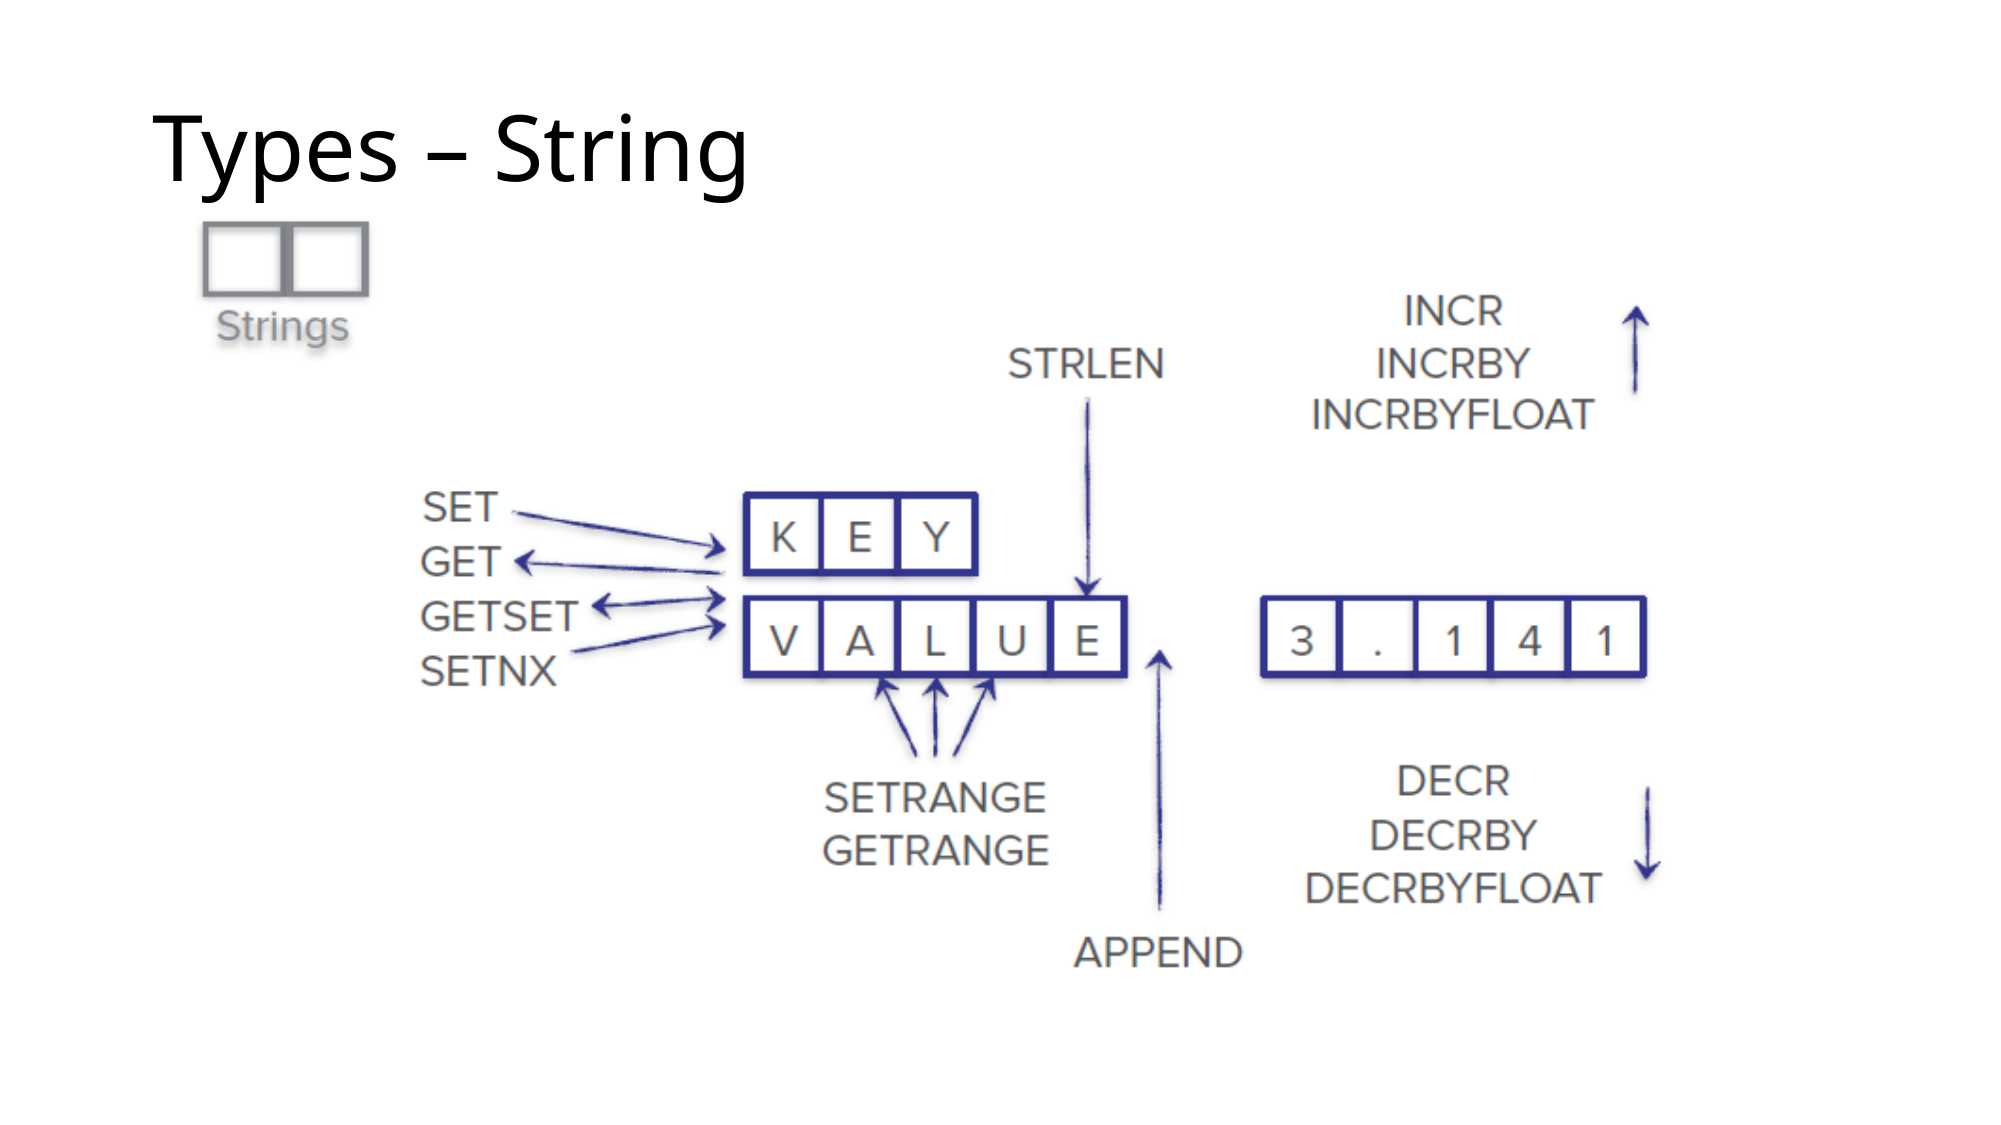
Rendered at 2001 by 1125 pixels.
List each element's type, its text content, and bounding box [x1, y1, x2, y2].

picture [192, 203, 1808, 994]
title Types – String [137, 42, 1863, 261]
